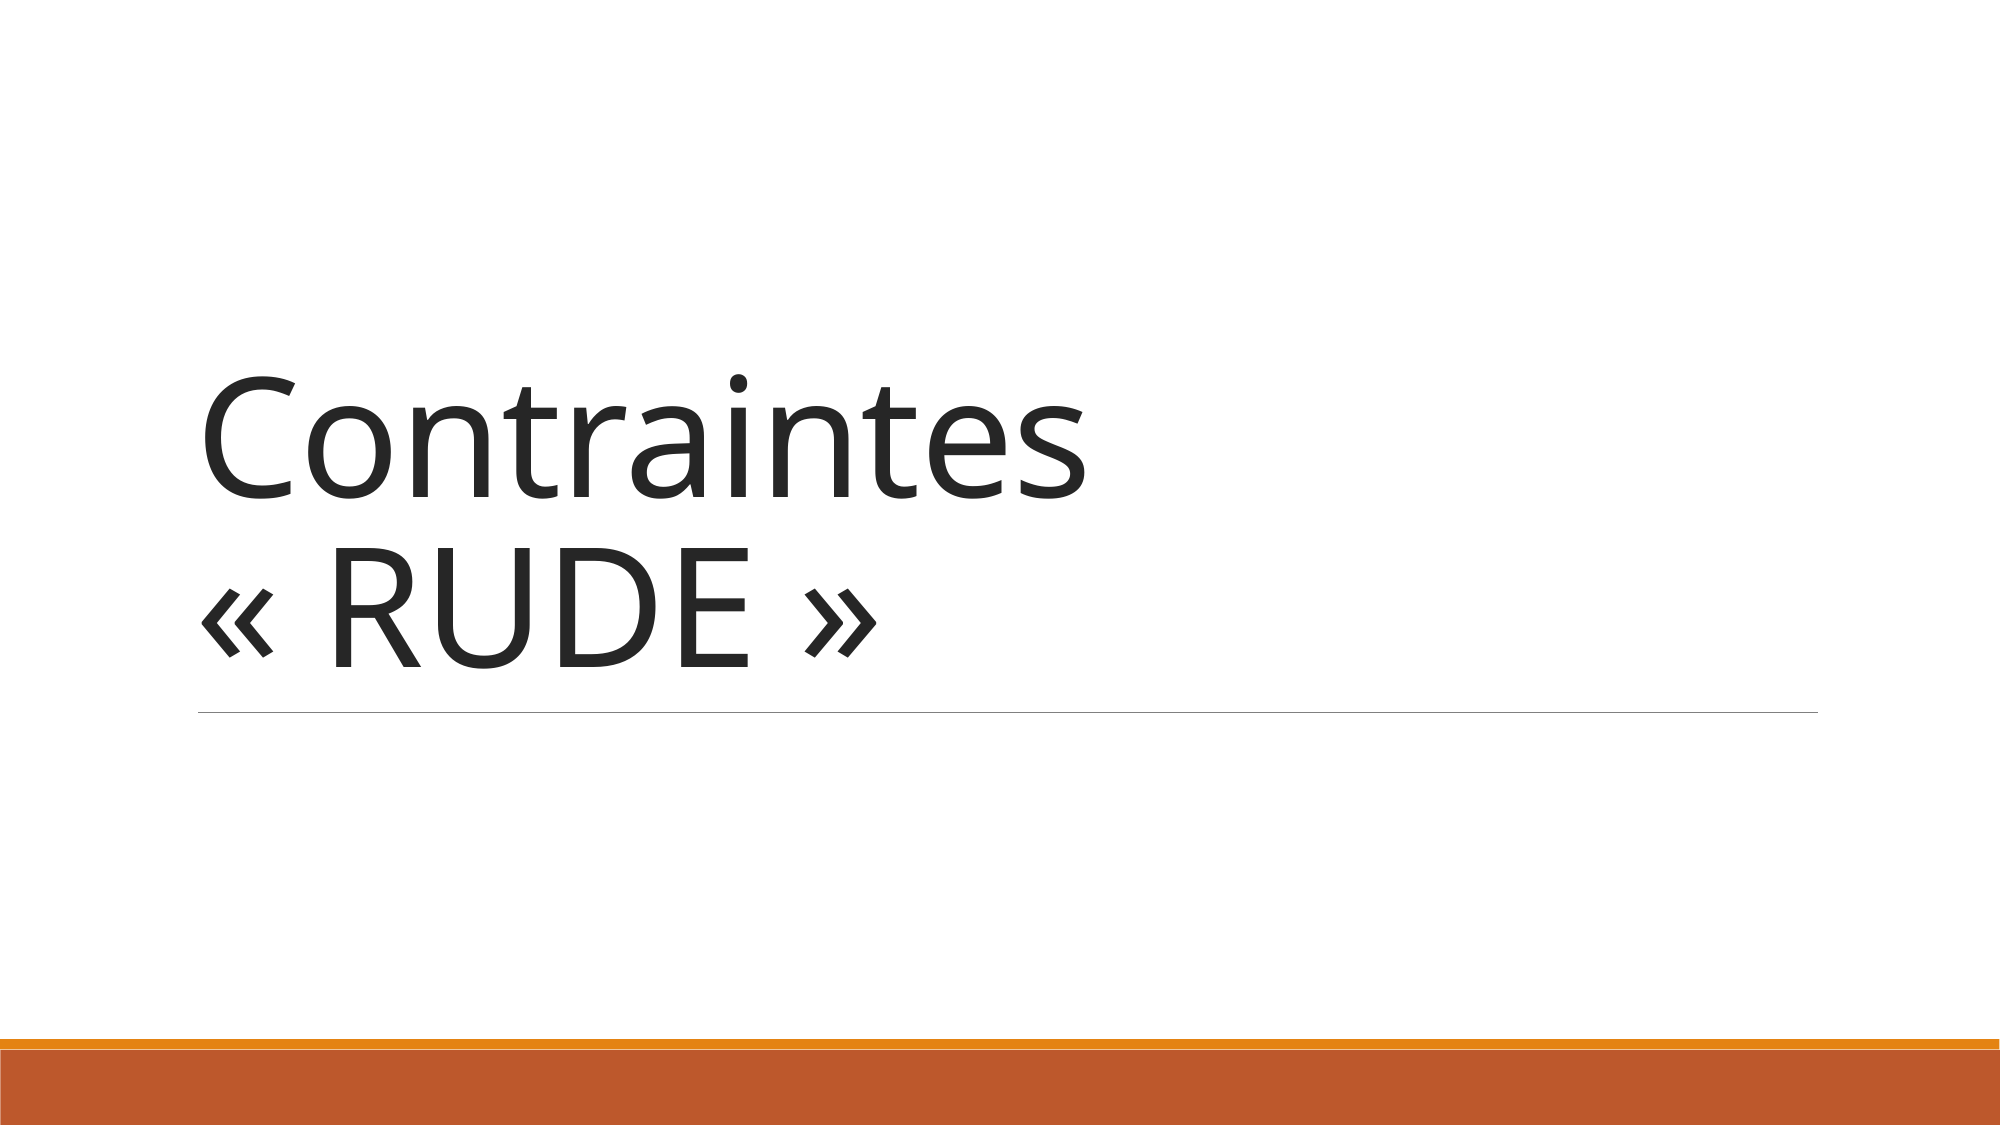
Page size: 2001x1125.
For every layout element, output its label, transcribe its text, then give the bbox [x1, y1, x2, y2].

title Contraintes « RUDE » [180, 124, 1830, 710]
